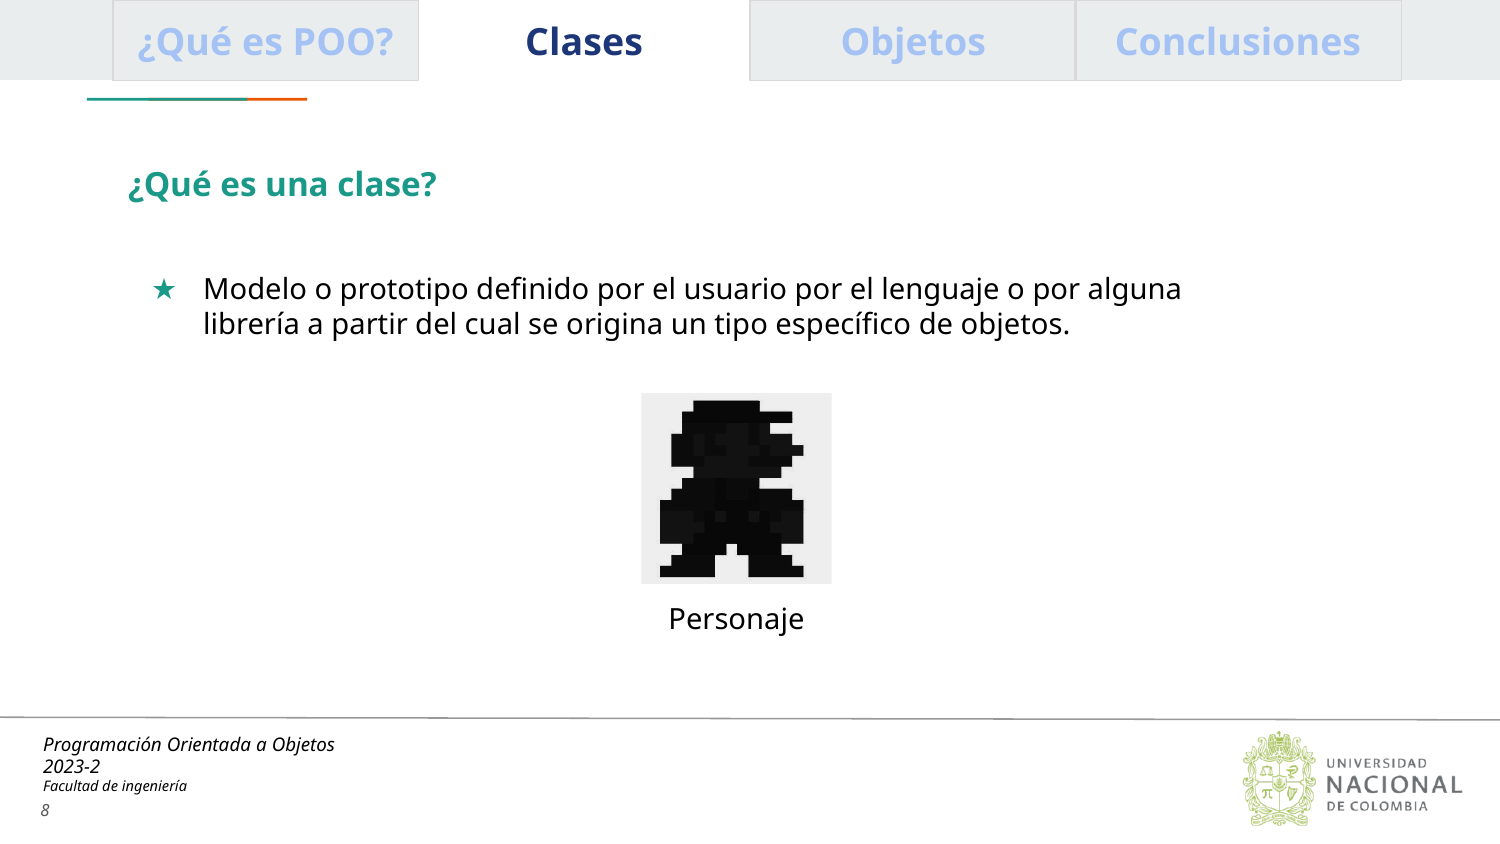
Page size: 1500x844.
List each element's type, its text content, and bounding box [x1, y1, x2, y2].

text_box ¿Qué es POO? [113, 0, 419, 81]
text_box Objetos [749, 0, 1074, 81]
text_box Modelo o prototipo definido por el usuario por el lenguaje o por alguna librería a partir del cual se origina un tipo específico de objetos. [113, 255, 1298, 356]
text_box Conclusiones [1074, 0, 1402, 81]
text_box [632, 393, 841, 622]
text_box ¿Qué es una clase? [113, 148, 796, 219]
text_box Clases [419, 0, 749, 81]
slide_number ‹#› [25, 779, 116, 844]
picture [1239, 727, 1466, 829]
